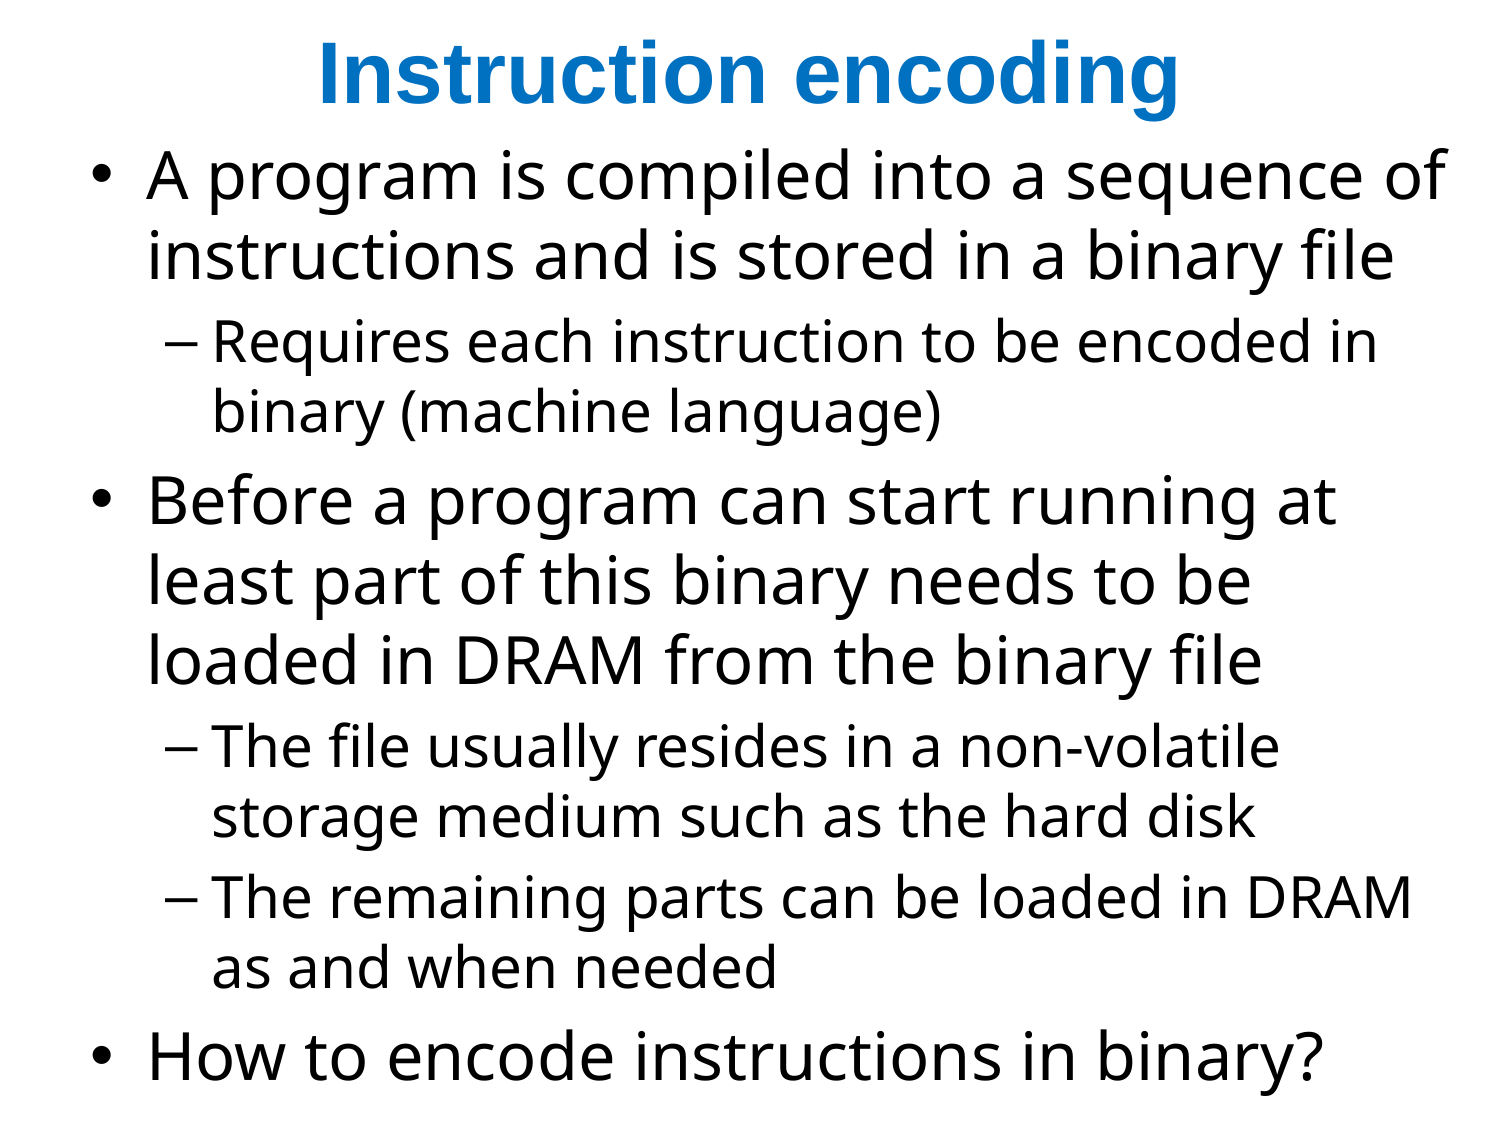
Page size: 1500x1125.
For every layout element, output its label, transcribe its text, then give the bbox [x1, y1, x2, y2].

list A program is compiled into a sequence of instructions and is stored in a binary file Requires each instruction to be encoded in binary (machine language) Before a program can start running at least part of this binary needs to be loaded in DRAM from the binary file The file usually resides in a non-volatile storage medium such as the hard disk The remaining parts can be loaded in DRAM as and when needed How to encode instructions in binary? [75, 125, 1500, 1125]
title Instruction encoding [0, 0, 1500, 138]
